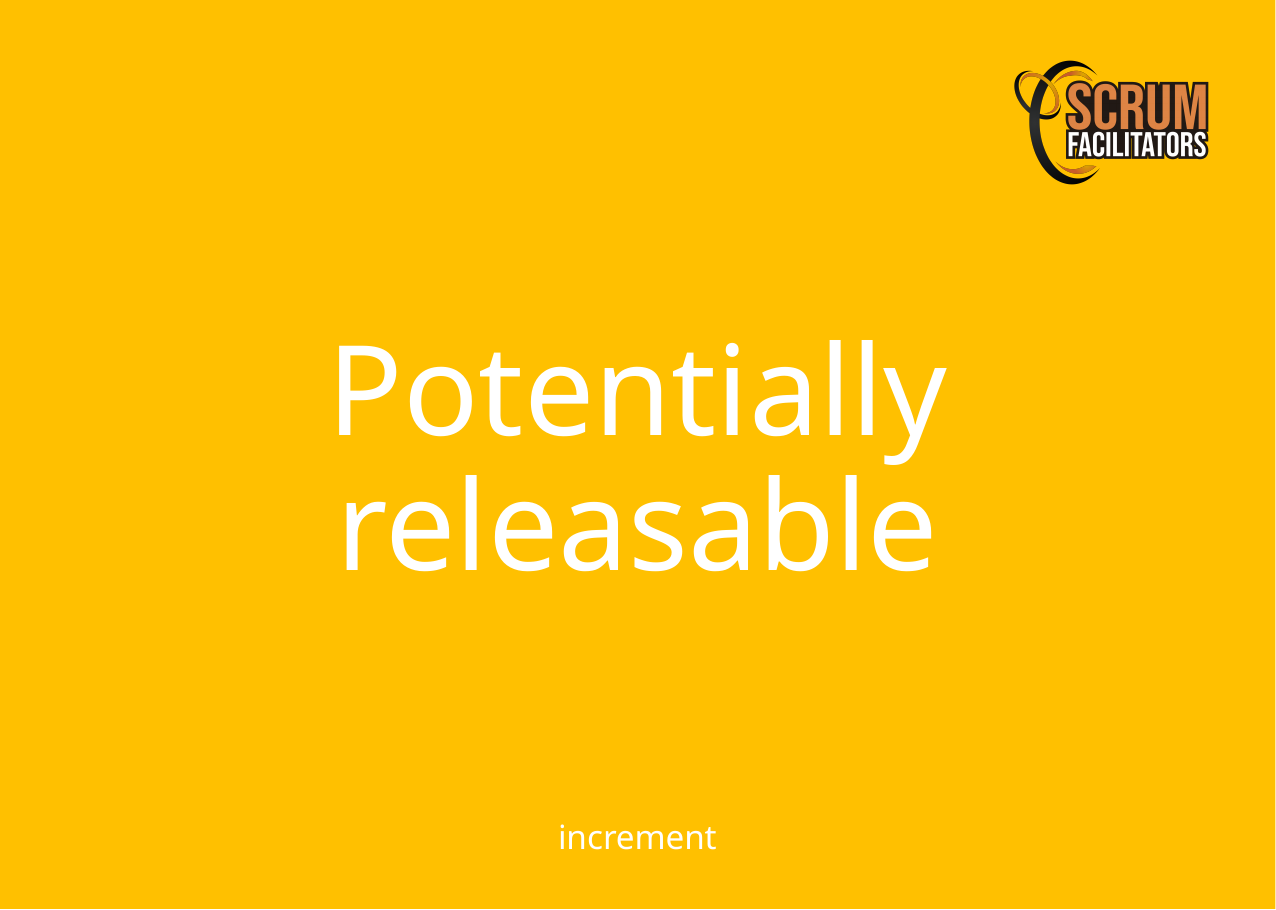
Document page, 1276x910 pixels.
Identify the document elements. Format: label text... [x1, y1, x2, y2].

text_box increment [132, 751, 1143, 910]
picture [1011, 57, 1211, 187]
list Potentially releasable [132, 291, 1143, 618]
